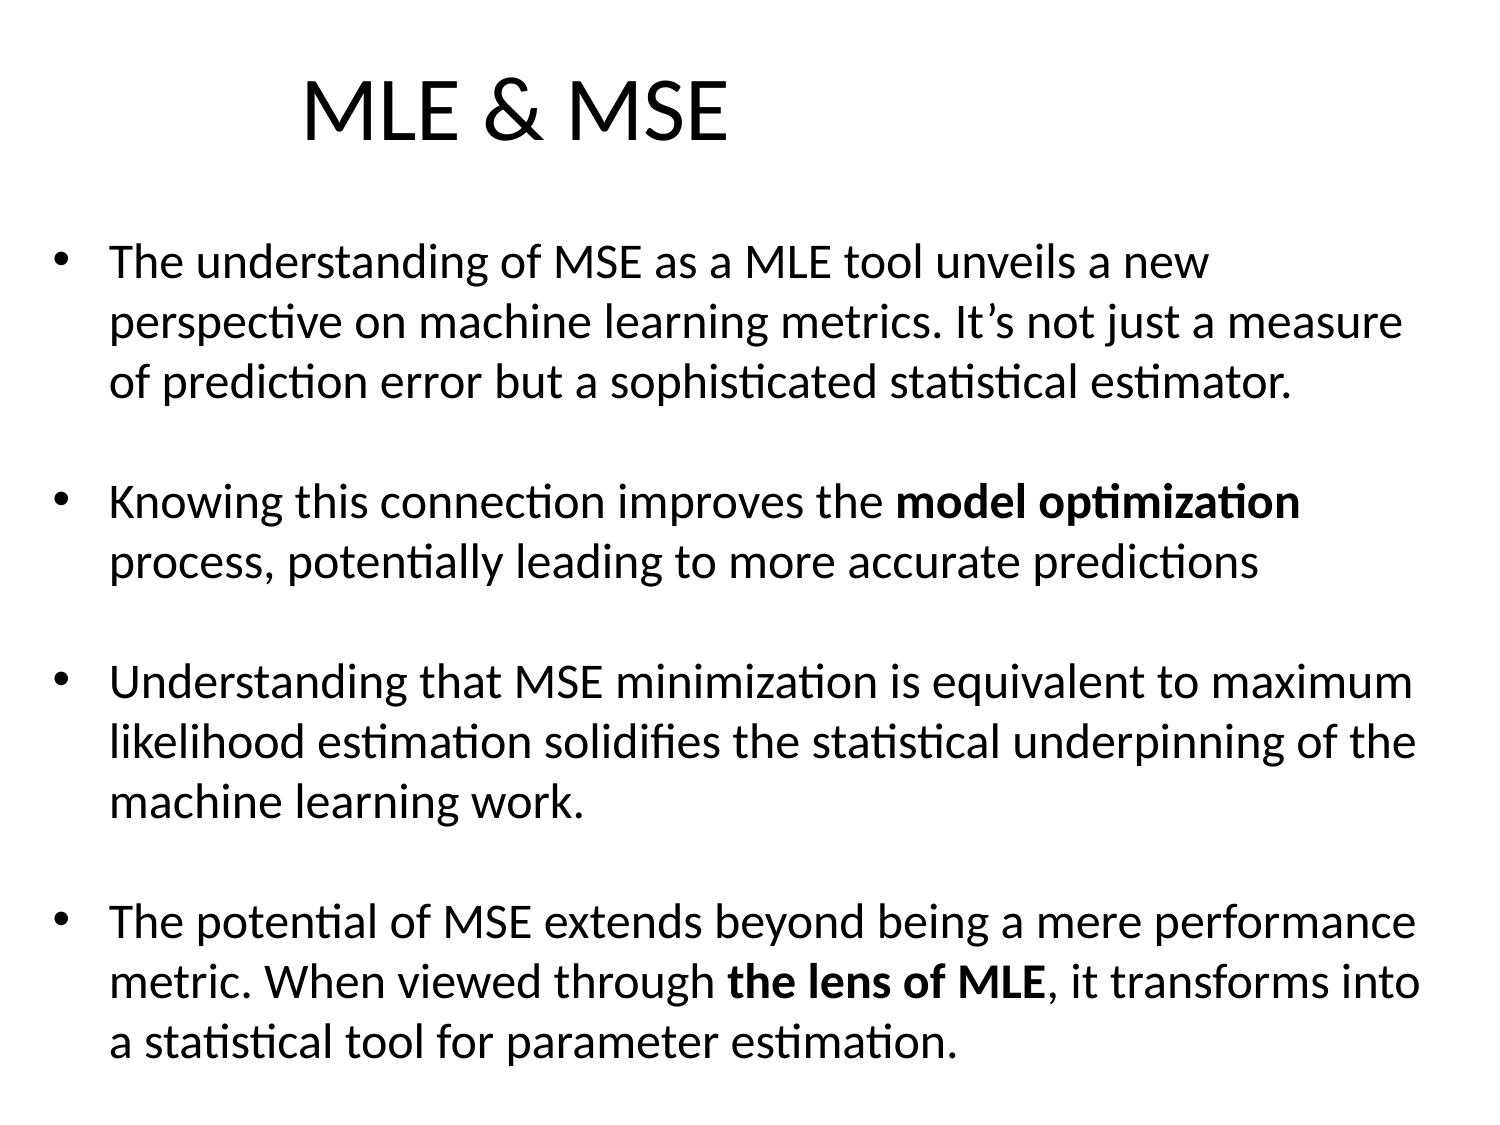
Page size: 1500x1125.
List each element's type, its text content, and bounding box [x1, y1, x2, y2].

title MLE & MSE [300, 48, 1156, 163]
list The understanding of MSE as a MLE tool unveils a new perspective on machine learning metrics. It’s not just a measure of prediction error but a sophisticated statistical estimator. Knowing this connection improves the model optimization process, potentially leading to more accurate predictions Understanding that MSE minimization is equivalent to maximum likelihood estimation solidifies the statistical underpinning of the machine learning work. The potential of MSE extends beyond being a mere performance metric. When viewed through the lens of MLE, it transforms into a statistical tool for parameter estimation. [52, 228, 1448, 1077]
